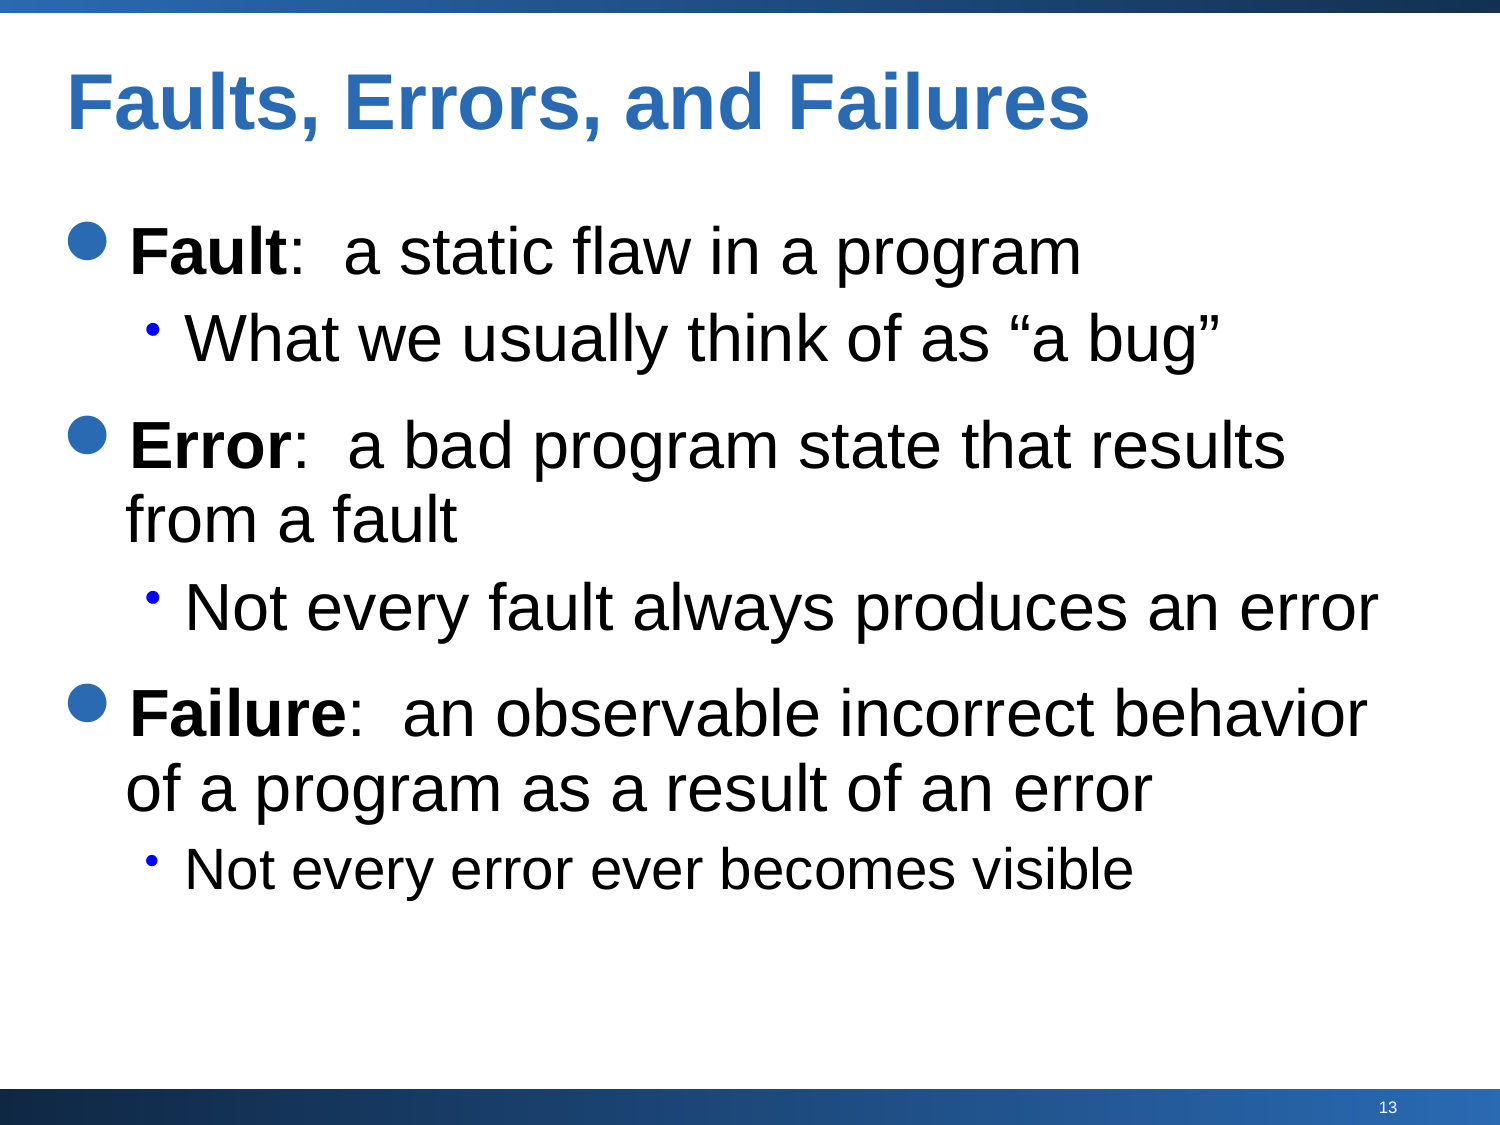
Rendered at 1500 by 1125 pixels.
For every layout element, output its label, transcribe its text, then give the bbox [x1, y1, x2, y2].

title Faults, Errors, and Failures [66, 40, 1497, 169]
list Fault: a static flaw in a program What we usually think of as “a bug” Error: a bad program state that results from a fault Not every fault always produces an error Failure: an observable incorrect behavior of a program as a result of an error Not every error ever becomes visible [47, 207, 1438, 1071]
